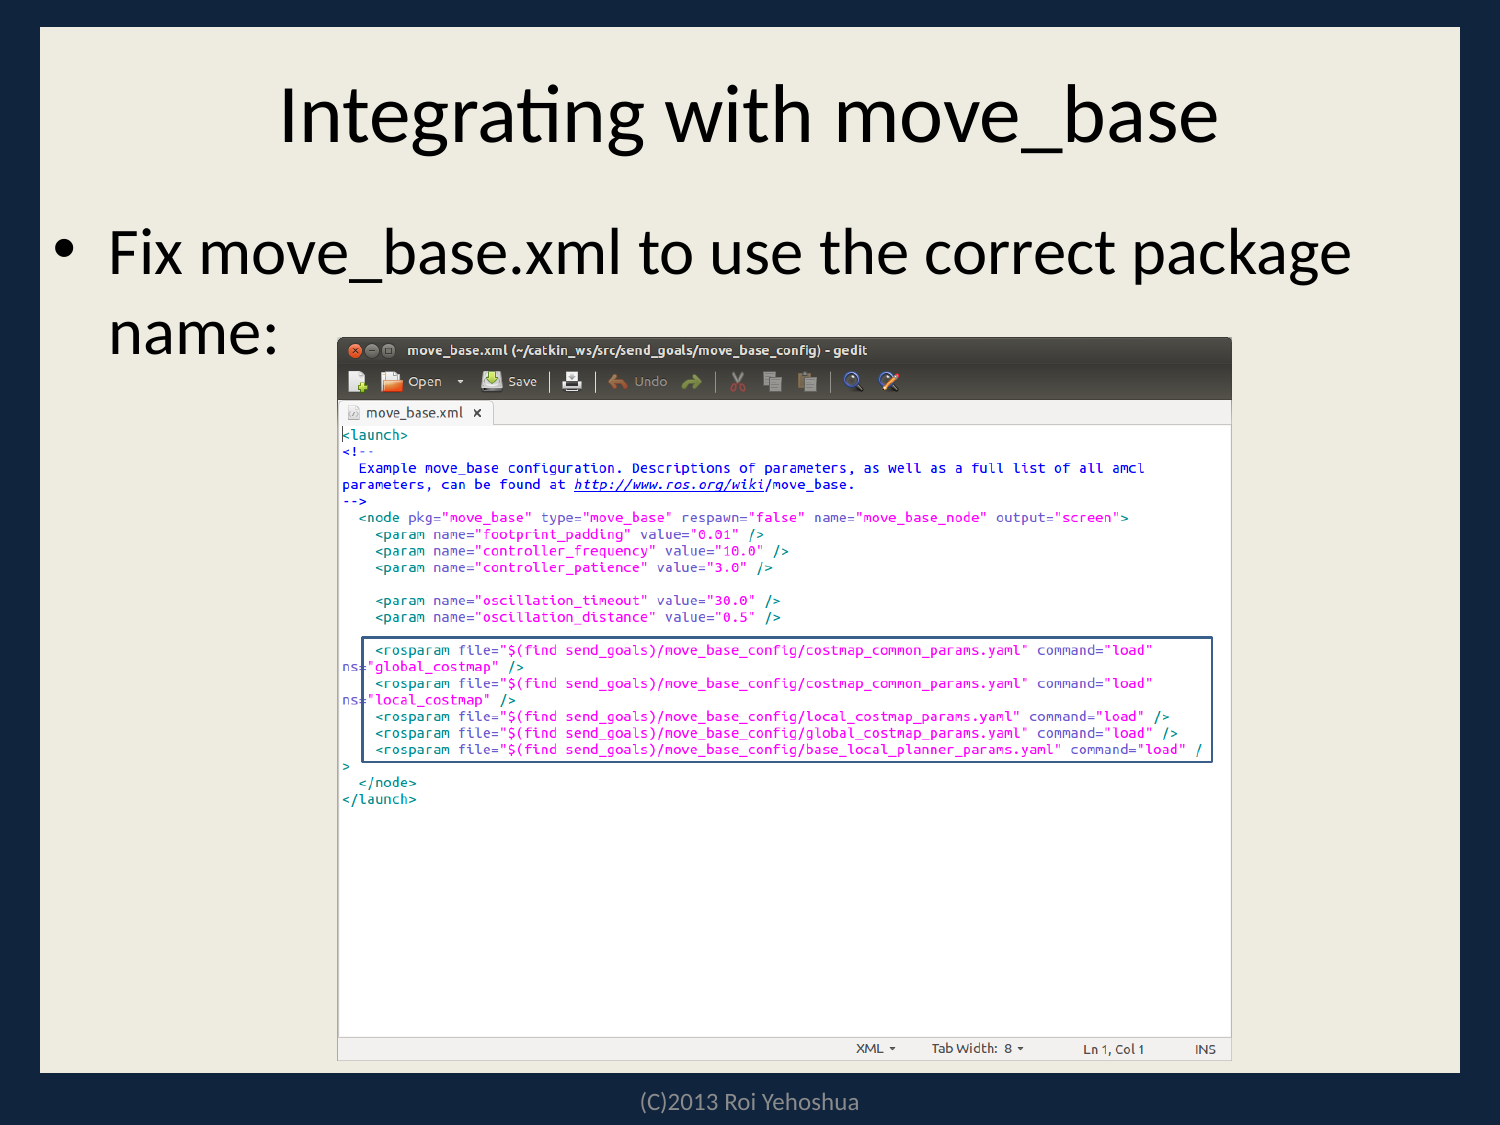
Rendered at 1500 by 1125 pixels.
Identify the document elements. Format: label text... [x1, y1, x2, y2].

footer (C)2013 Roi Yehoshua [512, 1074, 988, 1125]
list Fix move_base.xml to use the correct package name: [37, 200, 1463, 1080]
picture [337, 337, 1232, 1061]
title Integrating with move_base [37, 31, 1463, 188]
